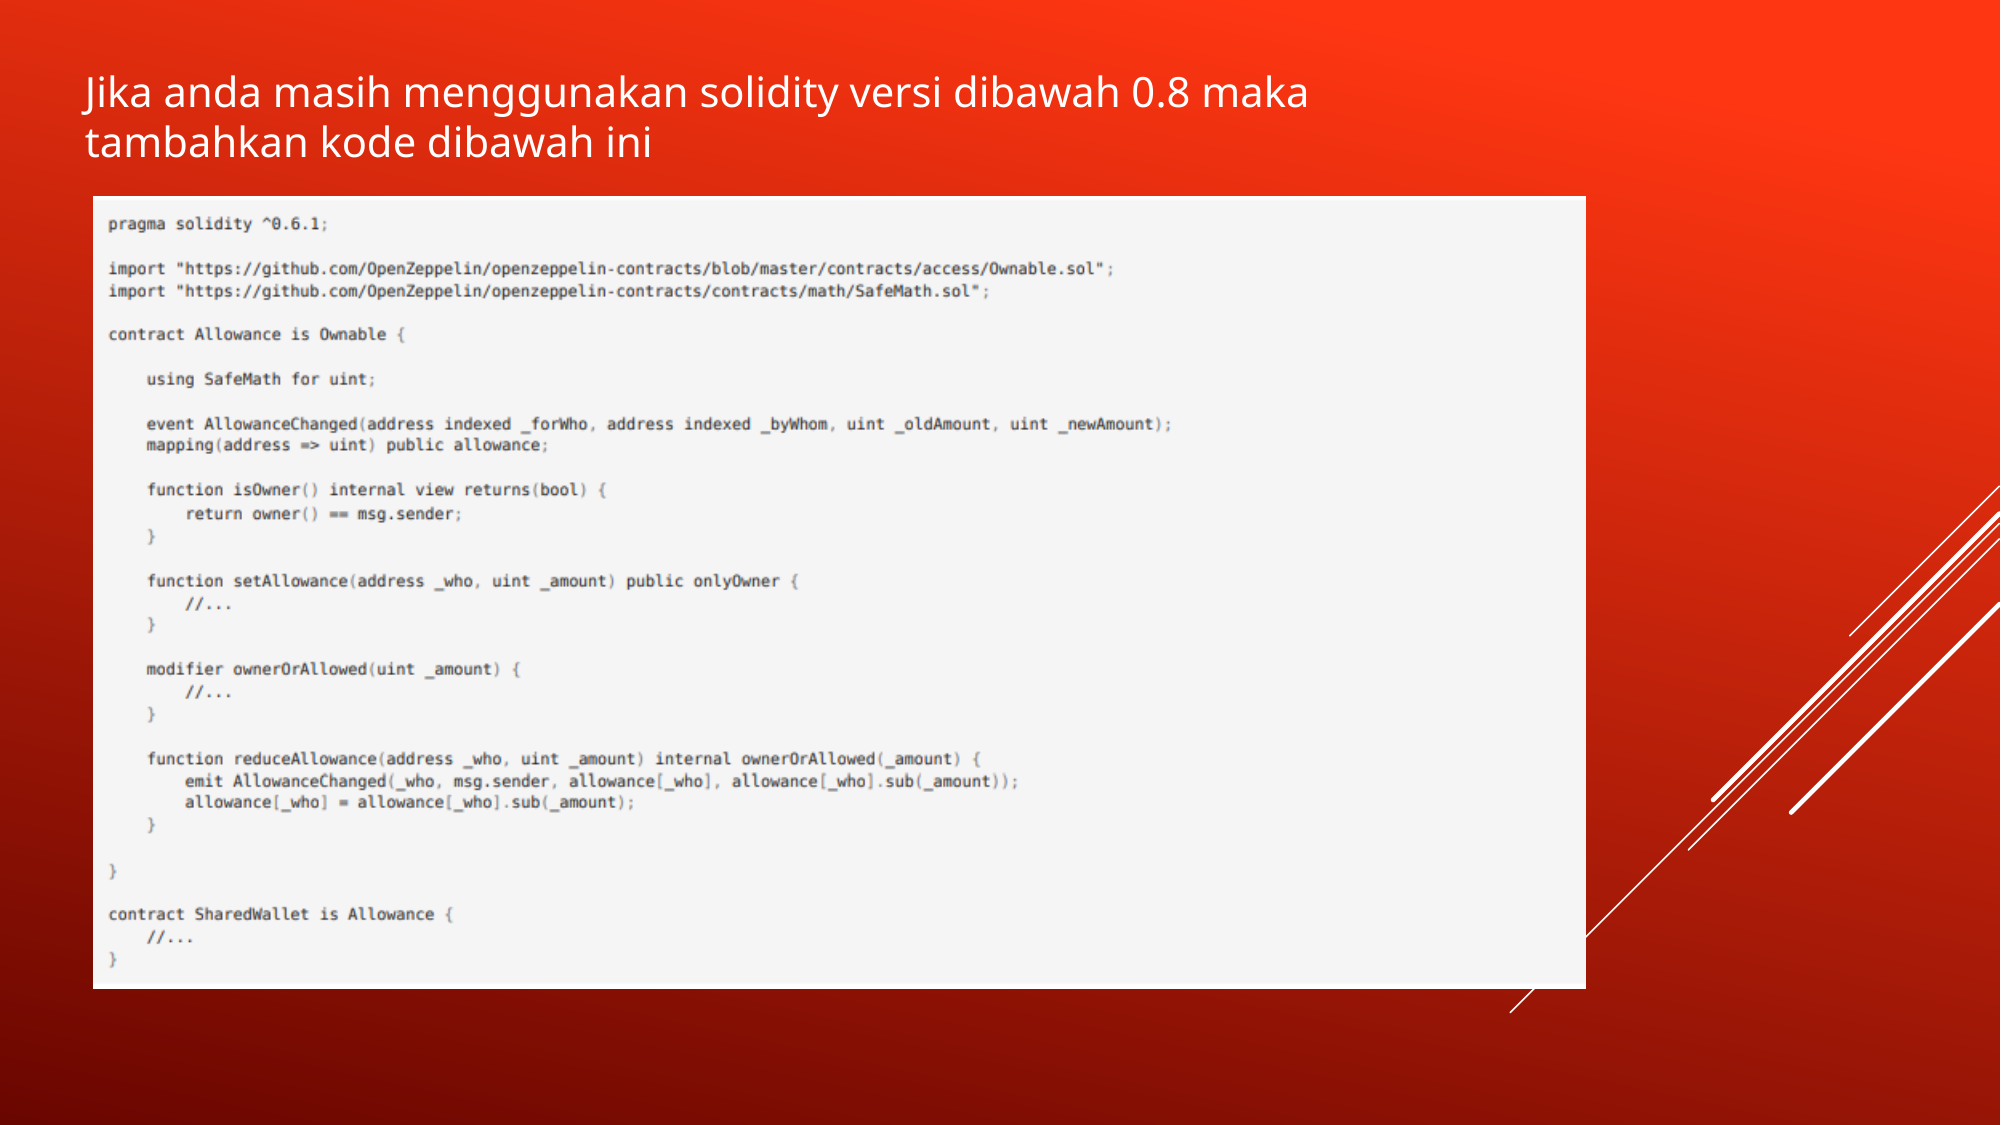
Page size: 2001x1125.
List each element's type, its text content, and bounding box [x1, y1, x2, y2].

list Jika anda masih menggunakan solidity versi dibawah 0.8 maka tambahkan kode dibawah ini [69, 57, 1470, 651]
picture [92, 195, 1586, 989]
